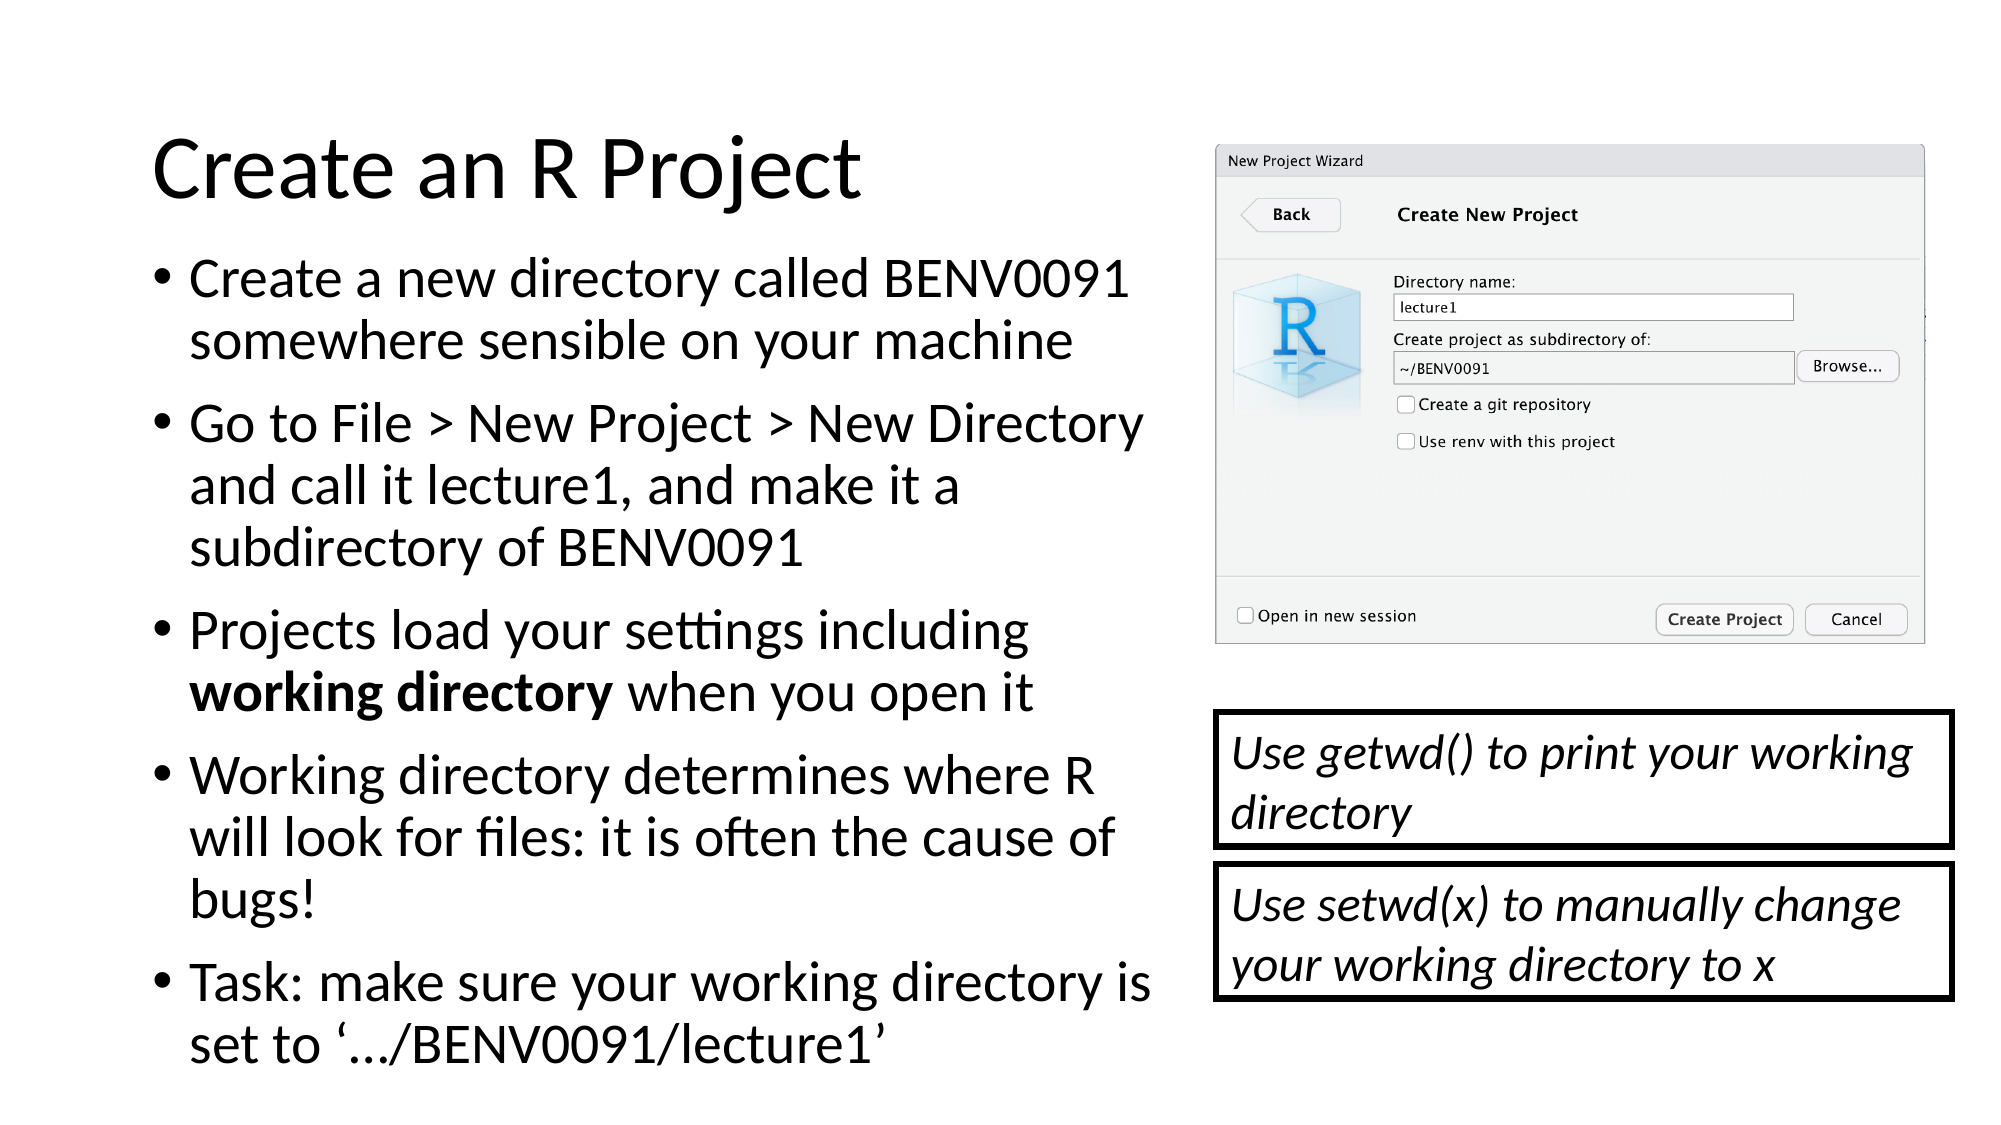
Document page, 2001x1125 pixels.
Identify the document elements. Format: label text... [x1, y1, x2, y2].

title Create an R Project [137, 59, 1863, 278]
text_box Use getwd() to print your working directory [1215, 711, 1953, 848]
text_box Use setwd(x) to manually change your working directory to x [1215, 863, 1953, 999]
picture [1215, 144, 1926, 644]
list Create a new directory called BENV0091 somewhere sensible on your machine Go to File > New Project > New Directory and call it lecture1, and make it a subdirectory of BENV0091 Projects load your settings including working directory when you open it Working directory determines where R will look for files: it is often the cause of bugs! Task: make sure your working directory is set to ‘…/BENV0091/lecture1’ [137, 240, 1184, 1086]
